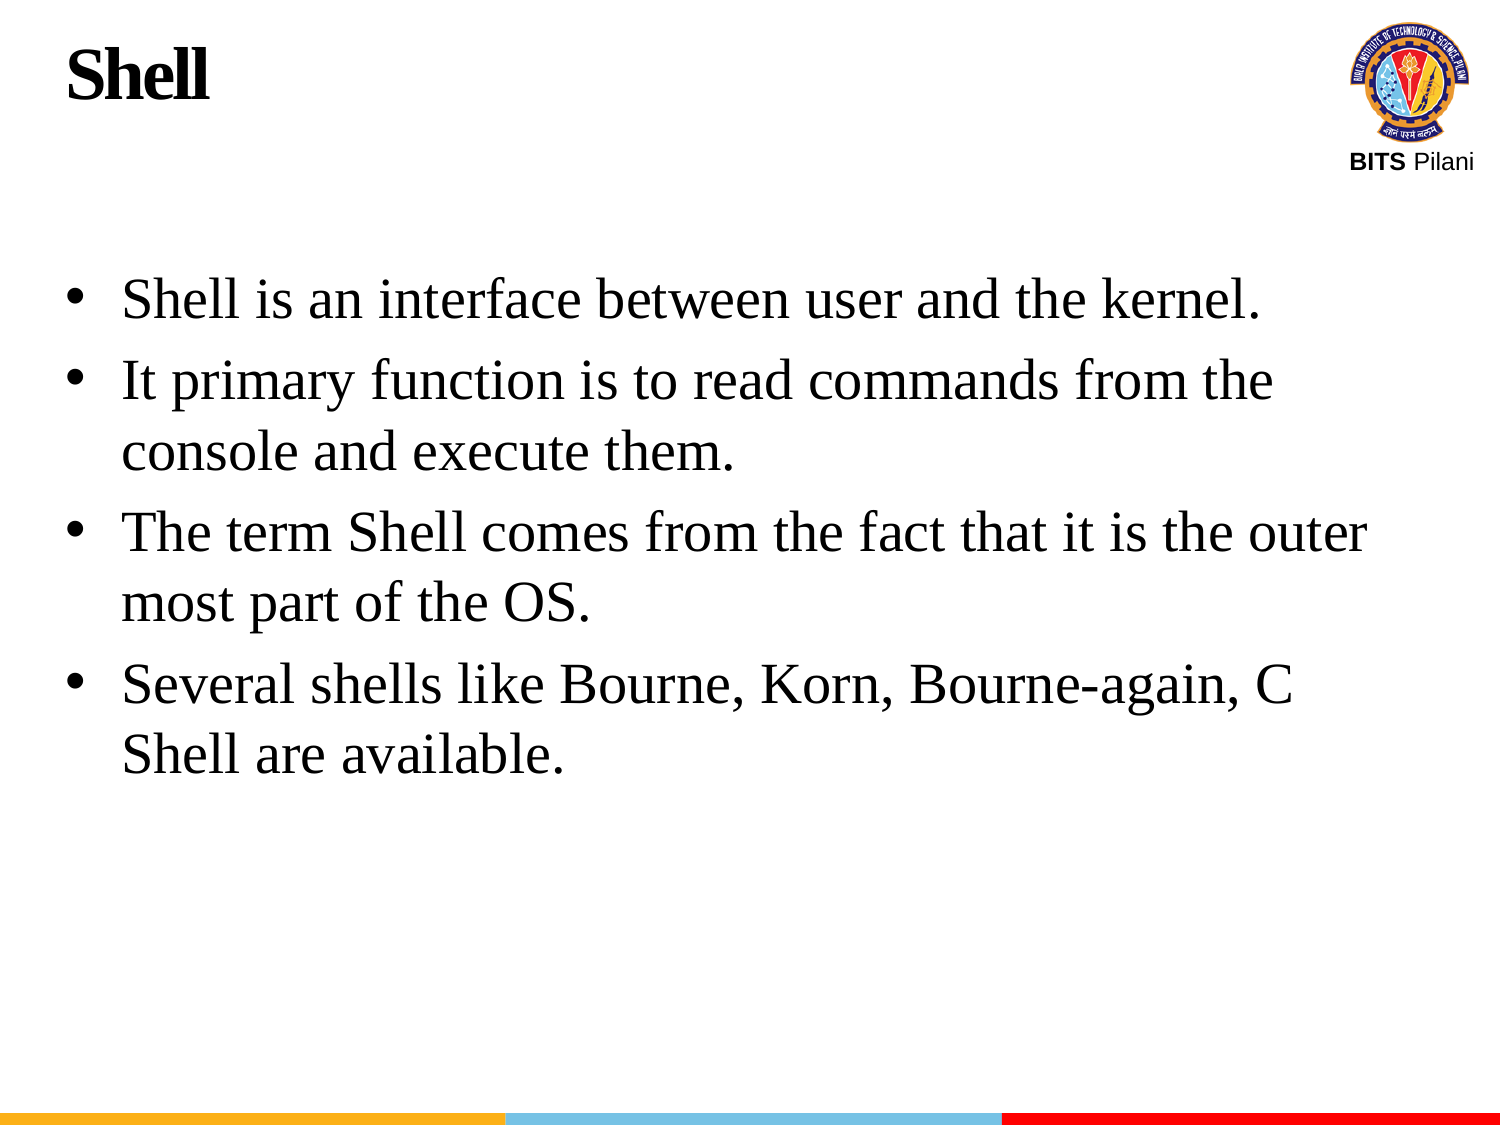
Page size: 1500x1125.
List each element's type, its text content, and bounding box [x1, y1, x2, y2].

list Shell is an interface between user and the kernel. It primary function is to read commands from the console and execute them. The term Shell comes from the fact that it is the outer most part of the OS. Several shells like Bourne, Korn, Bourne-again, C Shell are available. [50, 245, 1400, 988]
list Shell [50, 24, 1088, 213]
picture [1335, 3, 1489, 152]
